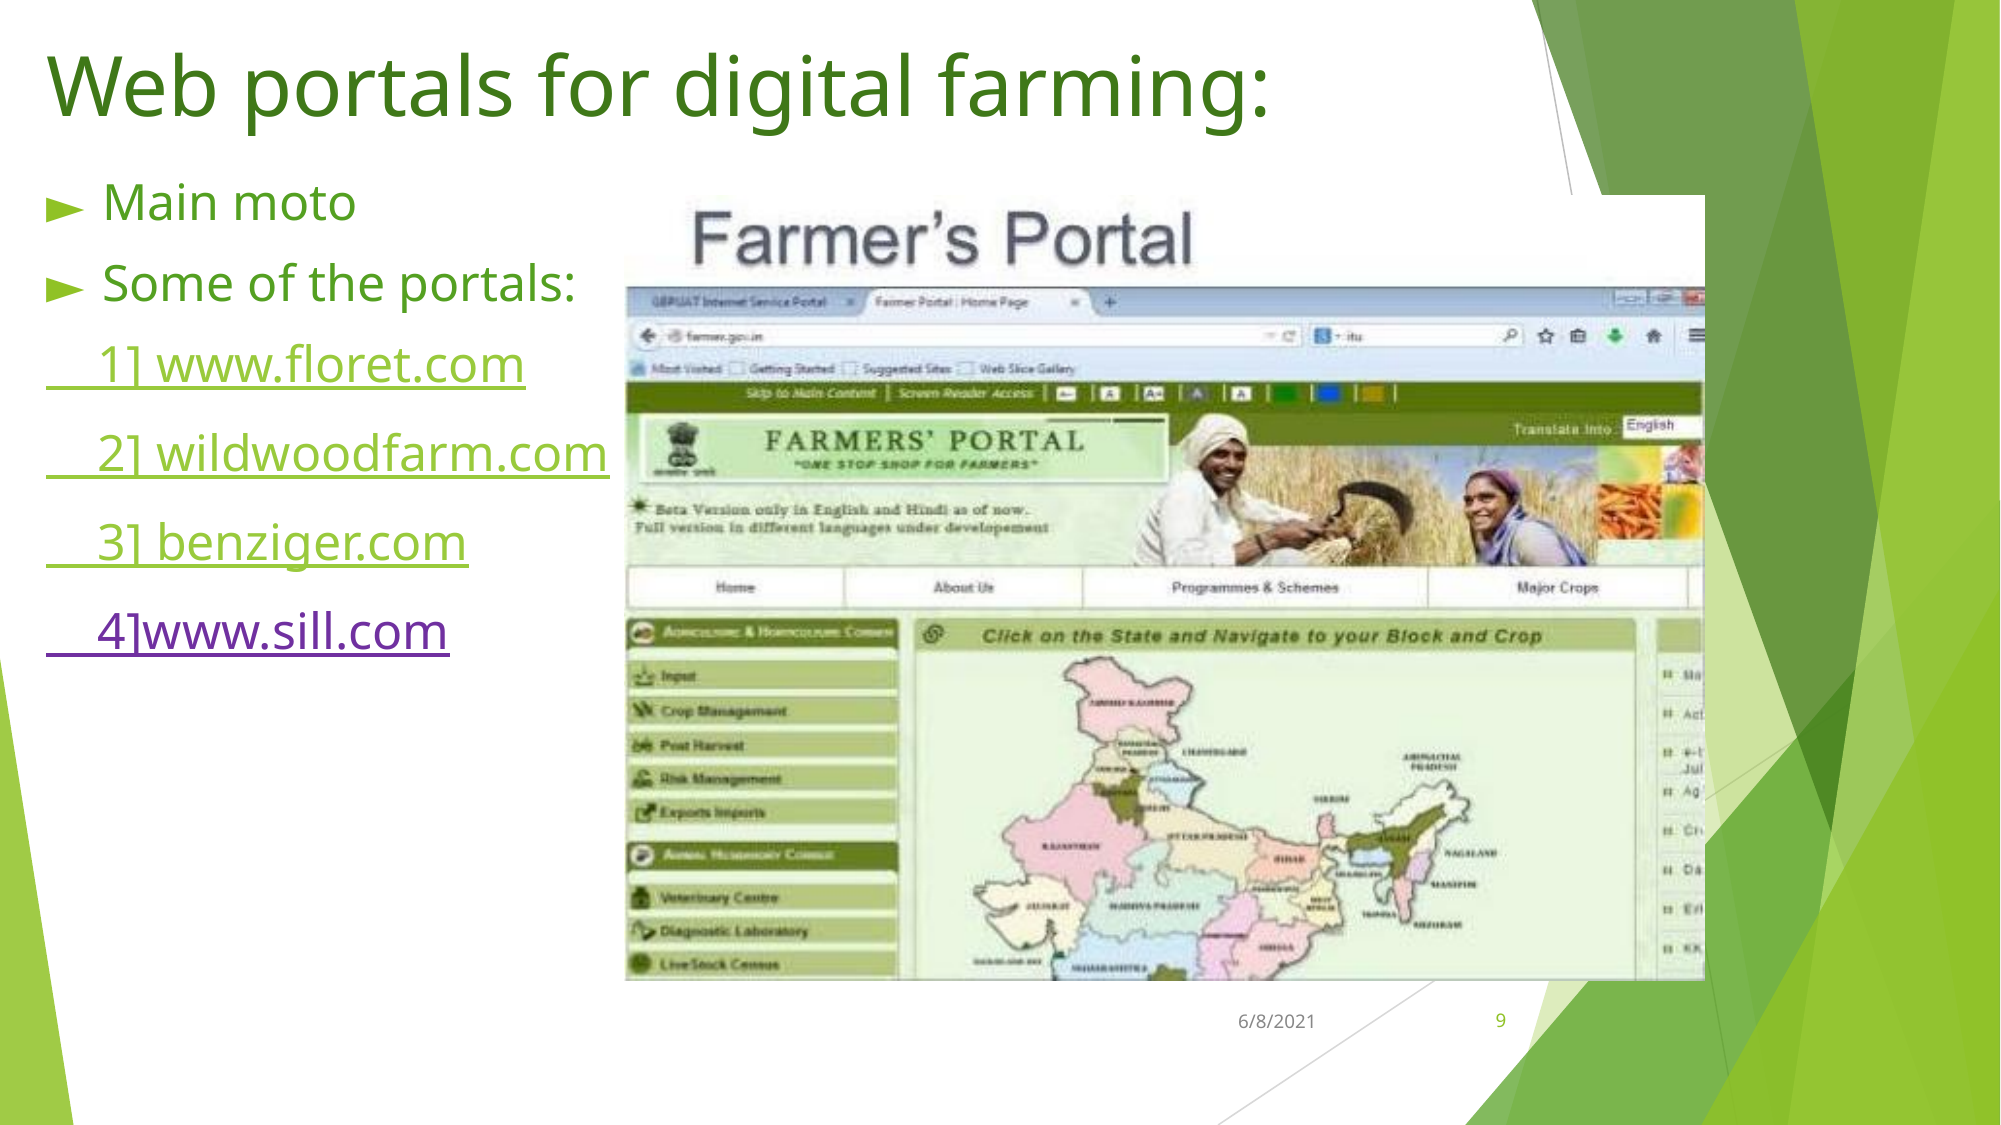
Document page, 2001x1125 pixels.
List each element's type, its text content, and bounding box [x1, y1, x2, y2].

slide_number ‹#› [1409, 991, 1522, 1051]
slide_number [1181, 991, 1332, 1051]
picture [624, 195, 1706, 981]
list Main moto Some of the portals: 1] www.floret.com 2] wildwoodfarm.com 3] benziger.com 4]www.sill.com [31, 162, 1442, 800]
title Web portals for digital farming: [31, 25, 1442, 162]
